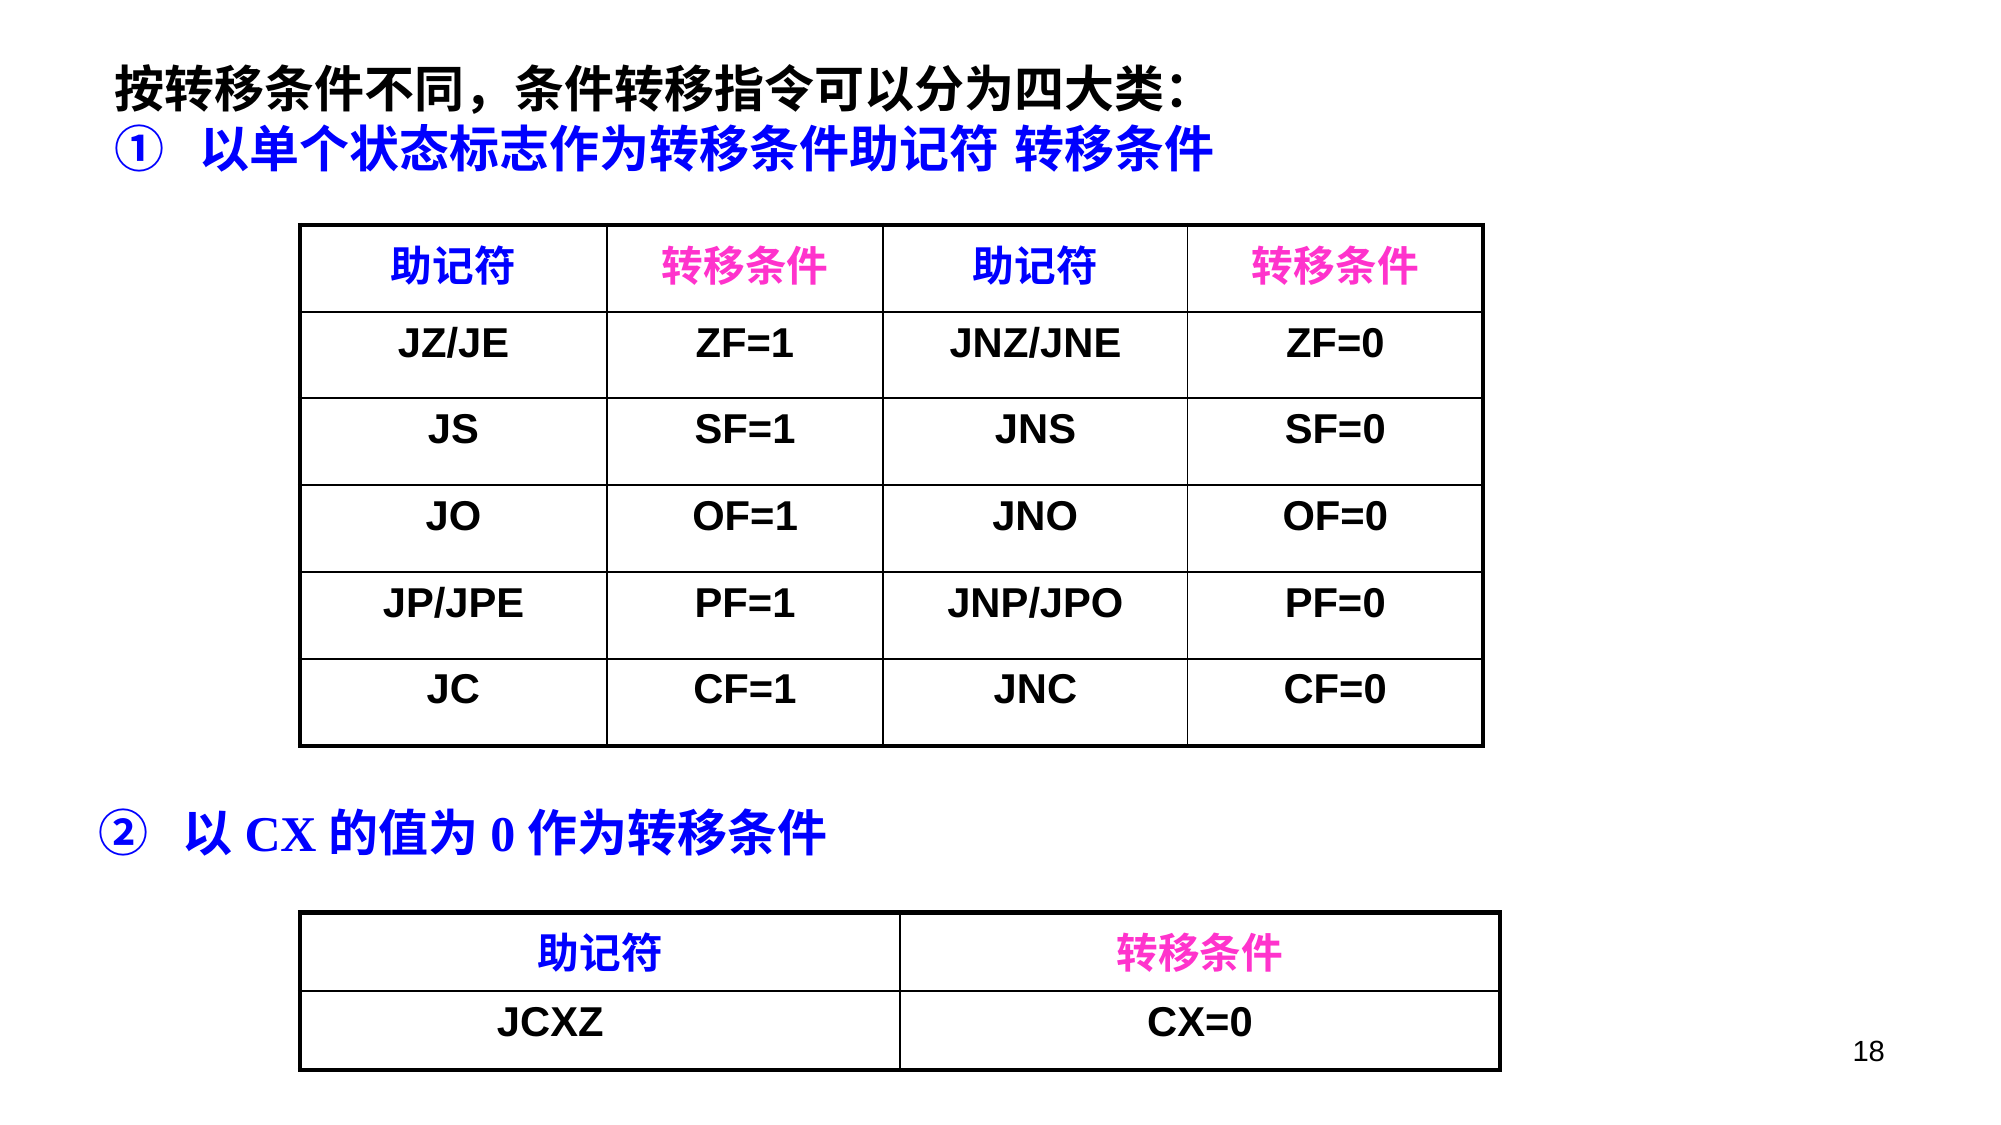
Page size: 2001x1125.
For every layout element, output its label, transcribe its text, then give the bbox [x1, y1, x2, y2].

table_cell CF=0 [1188, 660, 1481, 744]
slide_number 18 [1433, 1024, 1901, 1103]
table_header 转移条件 [901, 915, 1498, 990]
table_cell CF=1 [608, 660, 882, 744]
table_cell JC [302, 660, 606, 744]
table_header 助记符 [884, 227, 1187, 311]
table_cell SF=1 [608, 399, 882, 484]
table_cell ZF=1 [608, 313, 882, 397]
table_cell JCXZ [302, 992, 899, 1068]
table_cell JNP/JPO [884, 573, 1187, 658]
table_cell CX=0 [901, 992, 1498, 1068]
table_cell SF=0 [1188, 399, 1481, 484]
table_header 转移条件 [1188, 227, 1481, 311]
table_cell ZF=0 [1188, 313, 1481, 397]
table_cell OF=0 [1188, 486, 1481, 571]
table_cell JO [302, 486, 606, 571]
table_cell OF=1 [608, 486, 882, 571]
table_header 转移条件 [608, 227, 882, 311]
table_cell PF=0 [1188, 573, 1481, 658]
table_cell JZ/JE [302, 313, 606, 397]
table_header 助记符 [302, 227, 606, 311]
table_cell PF=1 [608, 573, 882, 658]
table_cell JNO [884, 486, 1187, 571]
table_header 助记符 [302, 915, 899, 990]
text_box 按转移条件不同，条件转移指令可以分为四大类： ① 以单个状态标志作为转移条件助记符 转移条件 [99, 49, 1834, 220]
table_cell JNC [884, 660, 1187, 744]
table_cell JP/JPE [302, 573, 606, 658]
text_box ② 以CX的值为0作为转移条件 [83, 794, 1167, 869]
table_cell JS [302, 399, 606, 484]
table_cell JNS [884, 399, 1187, 484]
table_cell JNZ/JNE [884, 313, 1187, 397]
